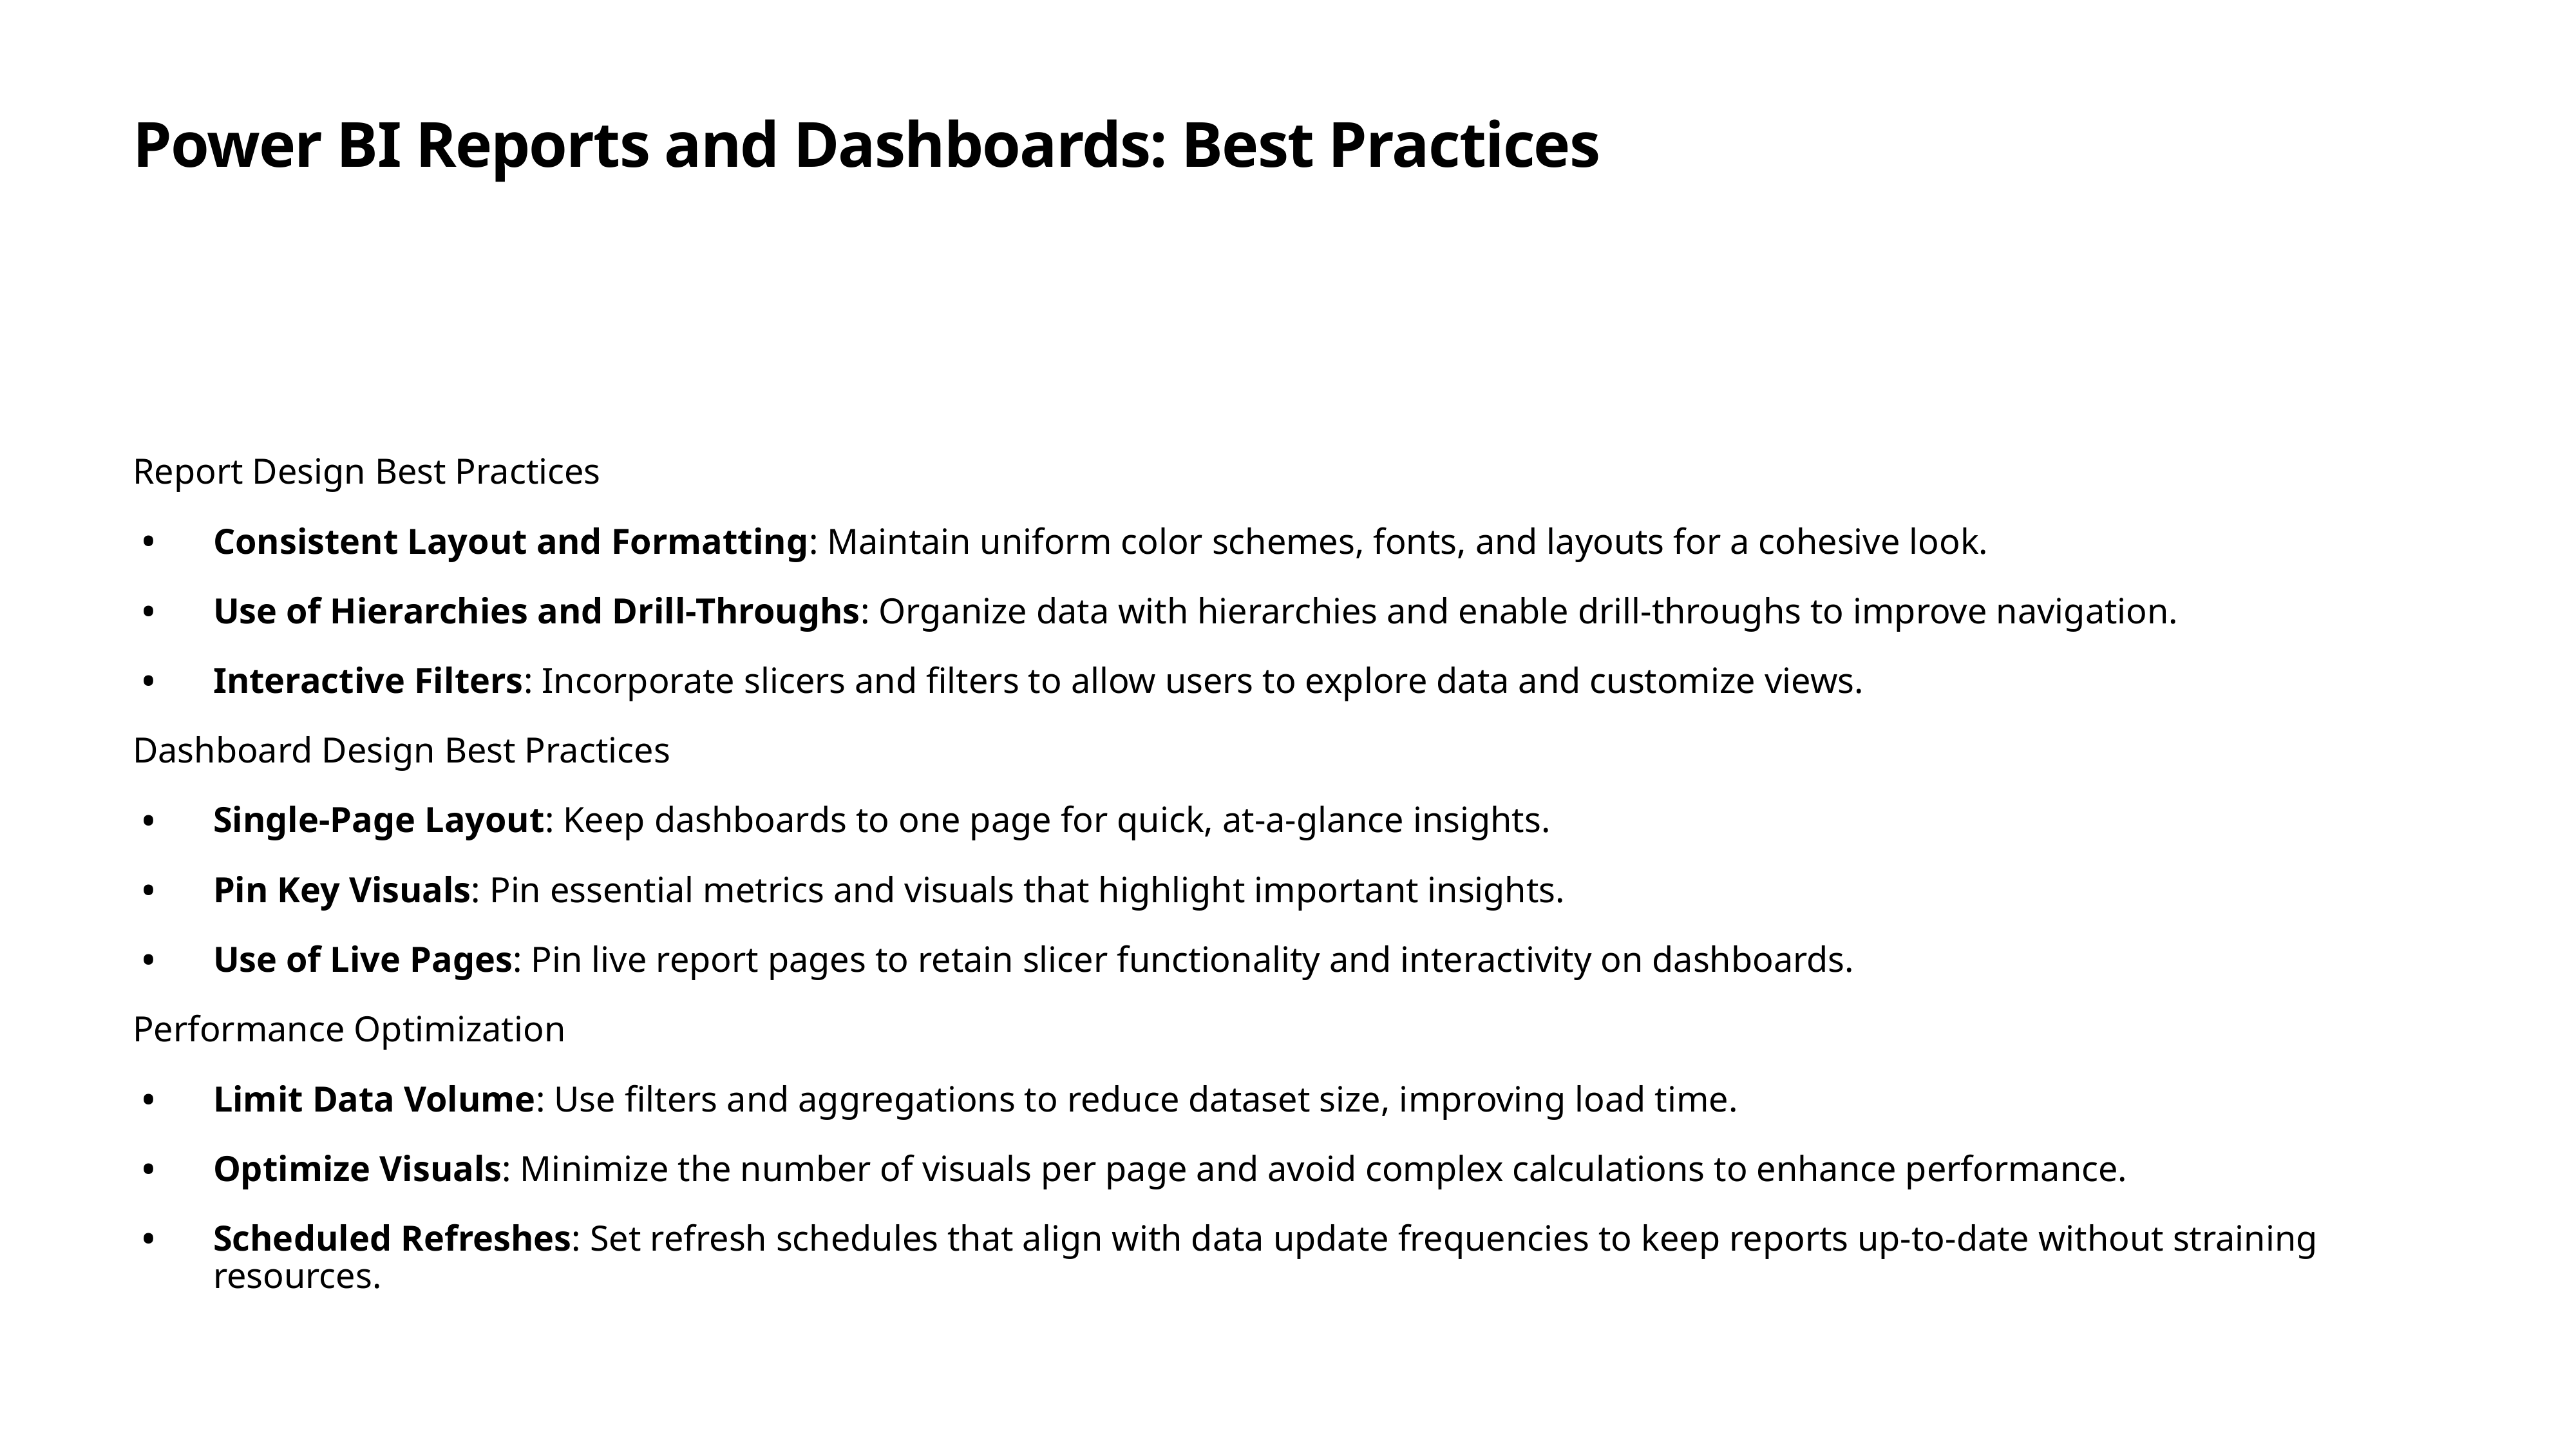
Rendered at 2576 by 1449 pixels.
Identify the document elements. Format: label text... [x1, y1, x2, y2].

list Report Design Best Practices Consistent Layout and Formatting: Maintain uniform color schemes, fonts, and layouts for a cohesive look. Use of Hierarchies and Drill-Throughs: Organize data with hierarchies and enable drill-throughs to improve navigation. Interactive Filters: Incorporate slicers and filters to allow users to explore data and customize views. Dashboard Design Best Practices Single-Page Layout: Keep dashboards to one page for quick, at-a-glance insights. Pin Key Visuals: Pin essential metrics and visuals that highlight important insights. Use of Live Pages: Pin live report pages to retain slicer functionality and interactivity on dashboards. Performance Optimization Limit Data Volume: Use filters and aggregations to reduce dataset size, improving load time. Optimize Visuals: Minimize the number of visuals per page and avoid complex calculations to enhance performance. Scheduled Refreshes: Set refresh schedules that align with data update frequencies to keep reports up-to-date without straining resources. [127, 448, 2449, 1321]
title Power BI Reports and Dashboards: Best Practices [127, 113, 2449, 266]
